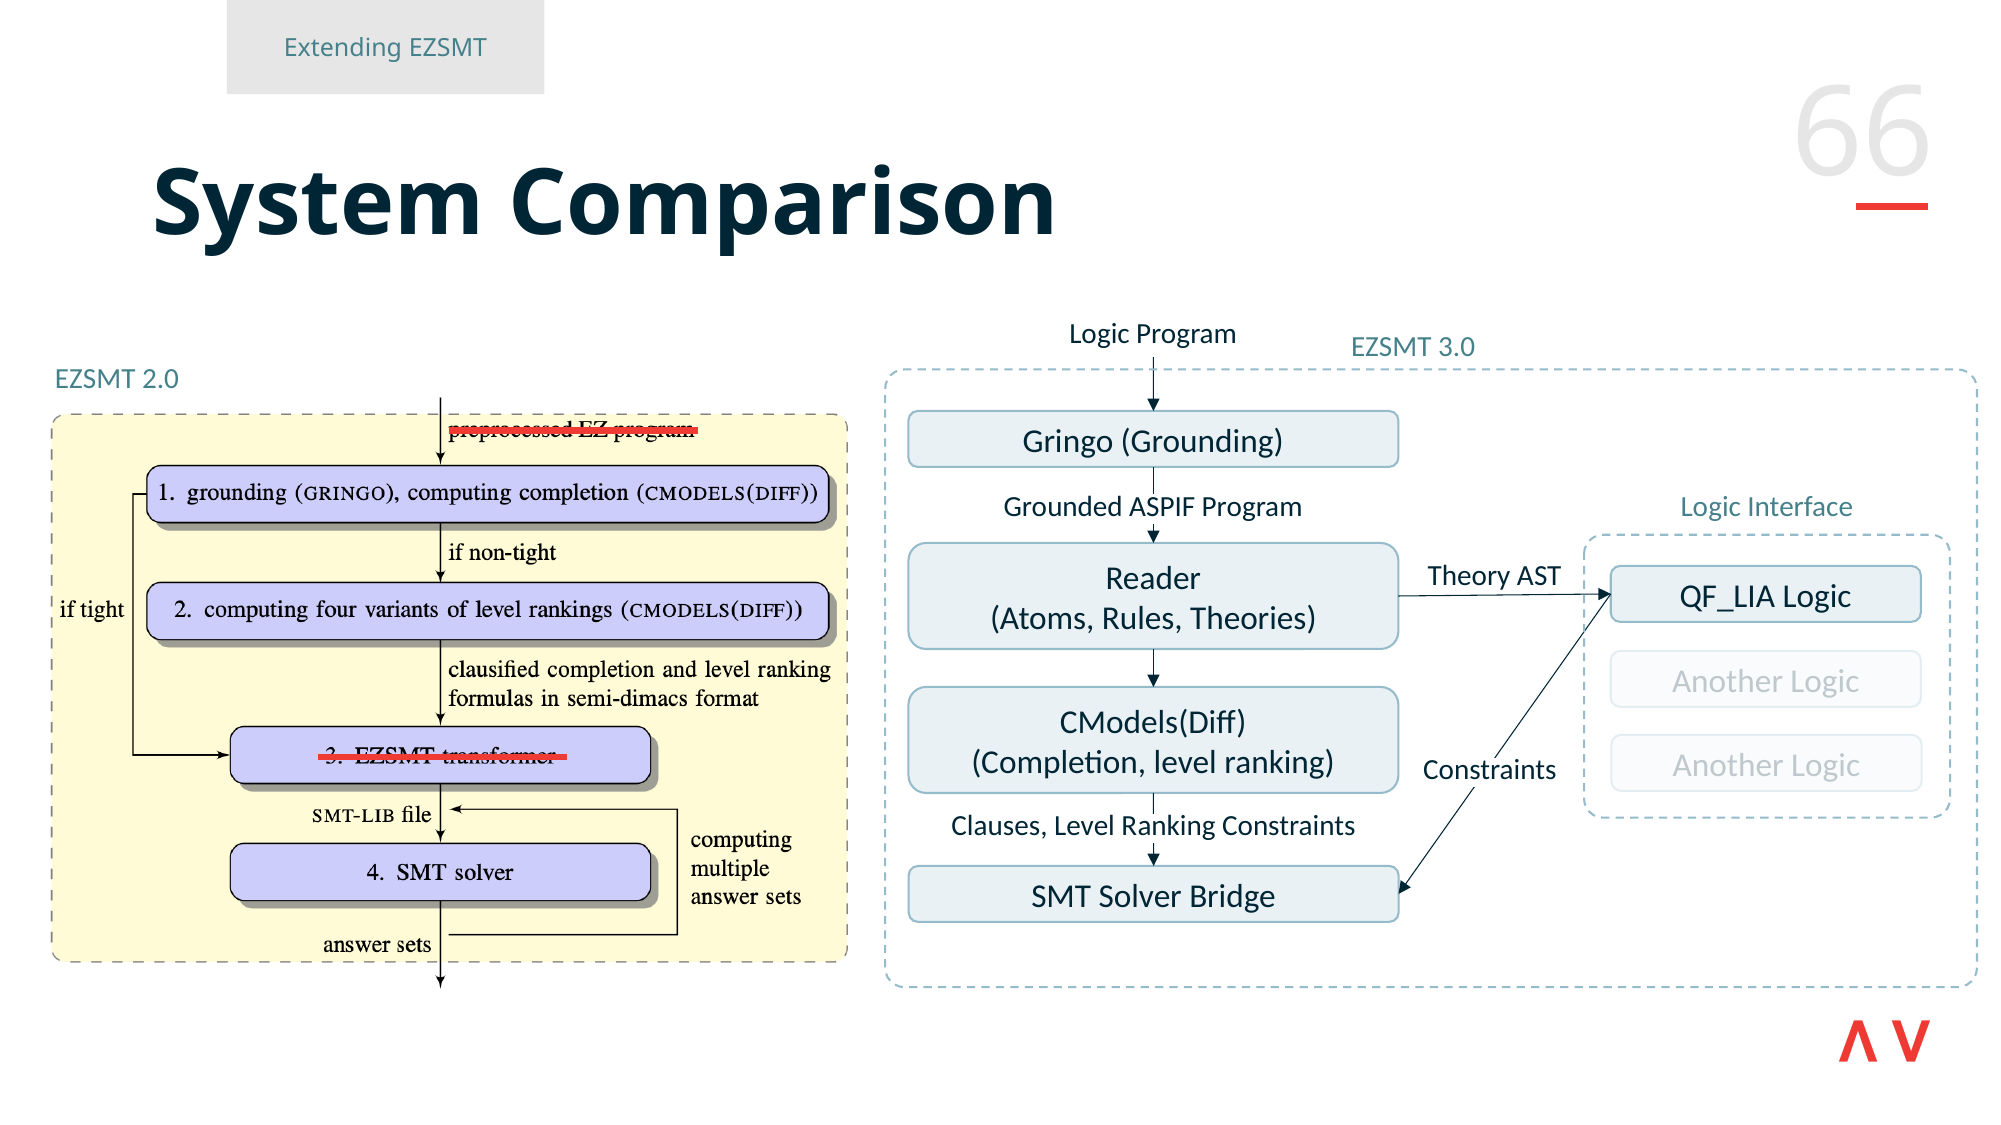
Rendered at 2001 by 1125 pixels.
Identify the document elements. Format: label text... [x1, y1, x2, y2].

picture [39, 390, 867, 991]
list Extending EZSMT [244, 16, 528, 81]
text_box [884, 368, 1979, 989]
text_box EZSMT 2.0 [40, 352, 195, 390]
picture [1835, 1013, 1934, 1069]
title System Comparison [137, 106, 1428, 304]
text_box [1398, 593, 1611, 895]
text_box Logic Program [1054, 307, 1253, 358]
text_box EZSMT 3.0 [1336, 319, 1491, 370]
